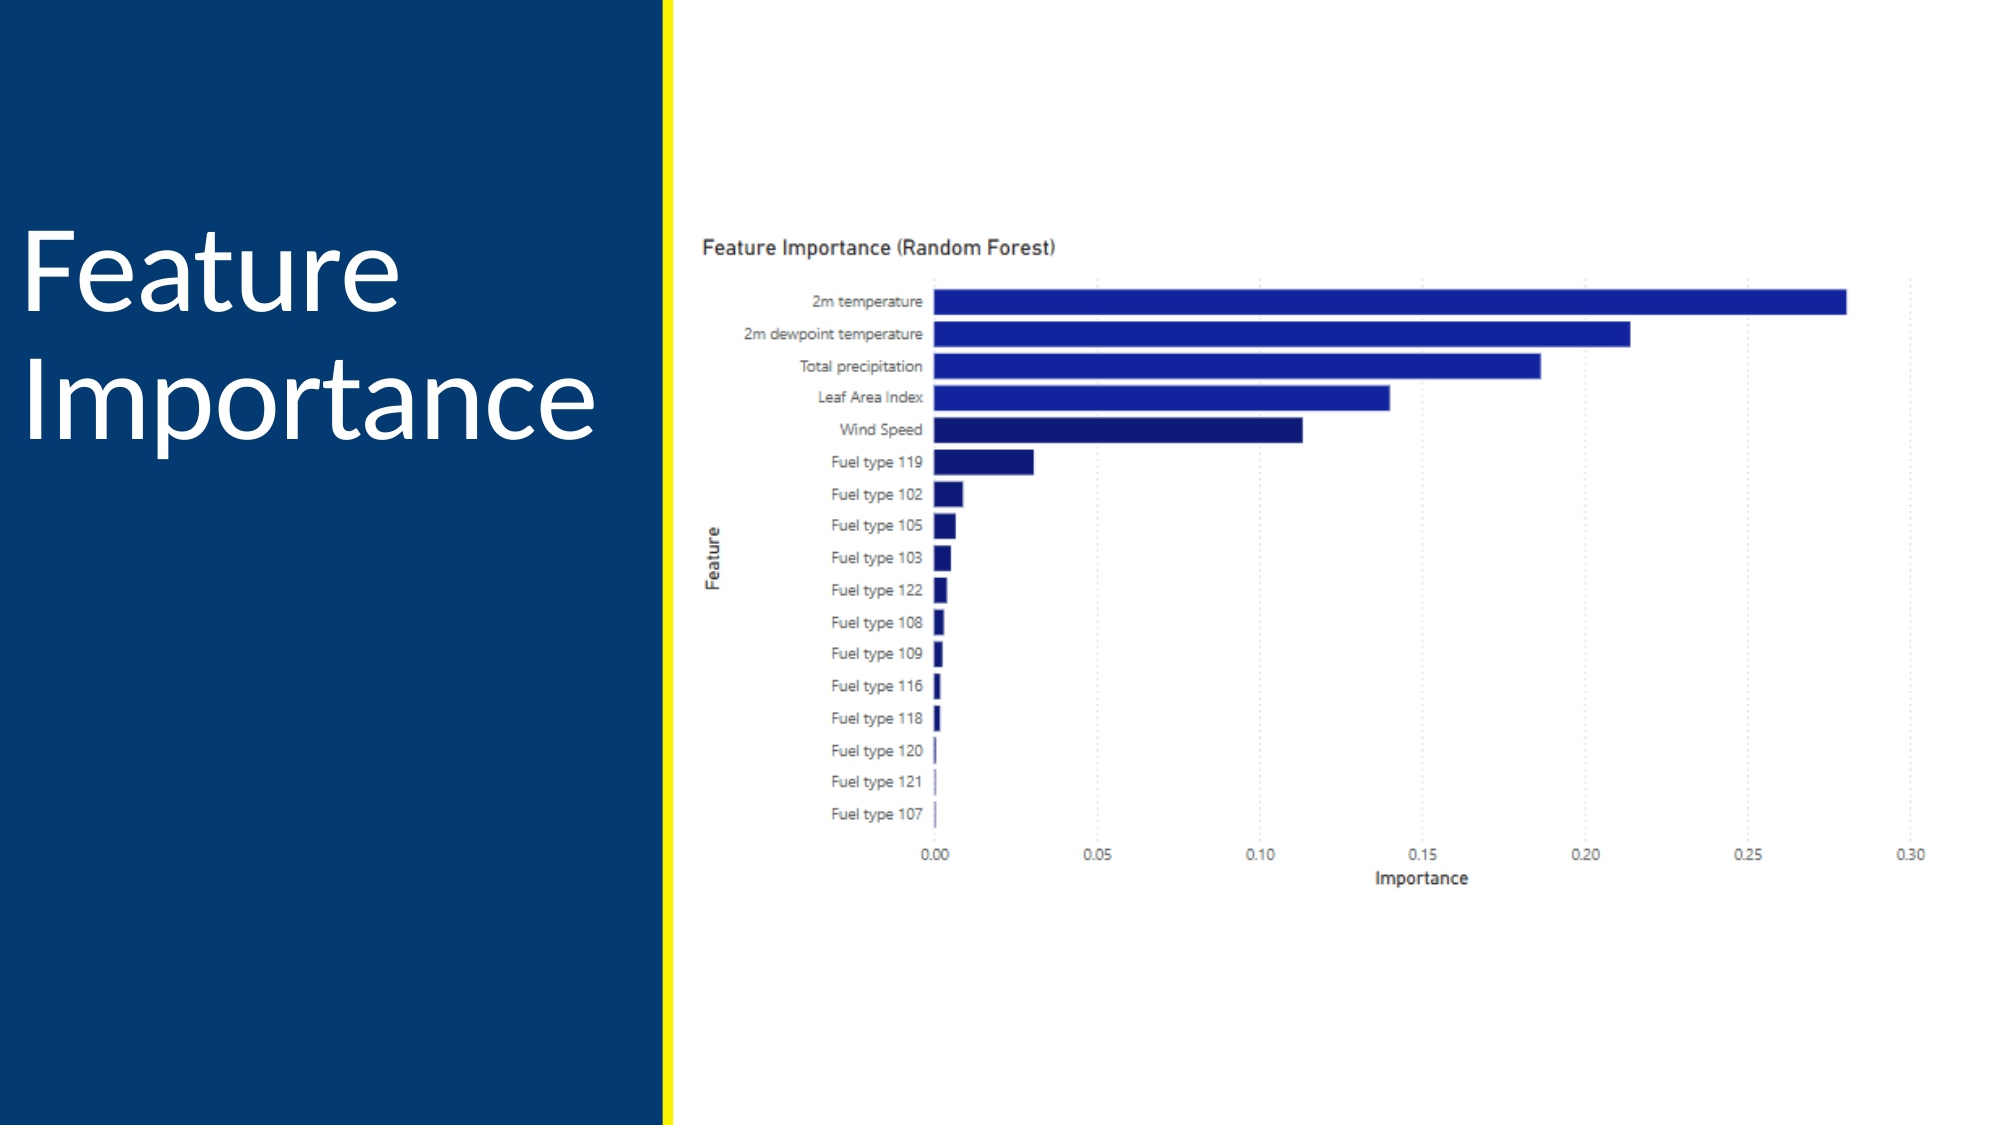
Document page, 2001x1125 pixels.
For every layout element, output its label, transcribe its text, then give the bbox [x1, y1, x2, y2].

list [694, 226, 1939, 897]
title Feature Importance [5, 97, 647, 473]
